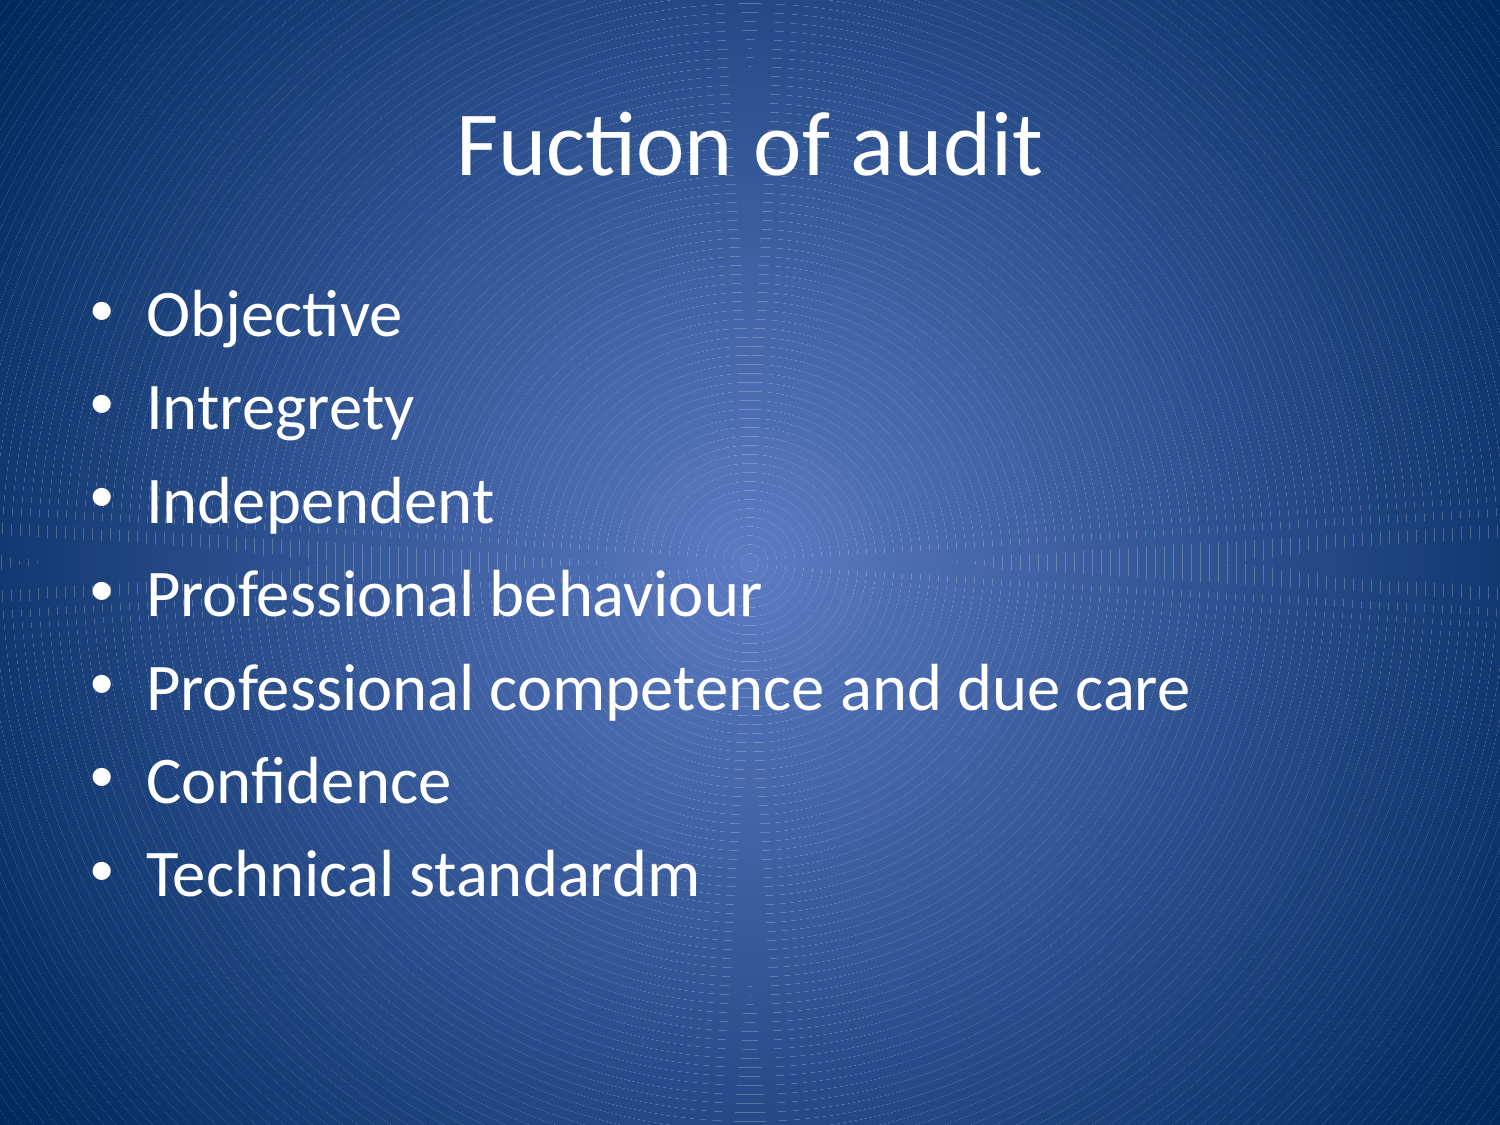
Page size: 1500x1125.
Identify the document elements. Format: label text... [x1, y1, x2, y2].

title Fuction of audit [75, 45, 1425, 233]
list Objective Intregrety Independent Professional behaviour Professional competence and due care Confidence Technical standardm [75, 262, 1425, 1005]
